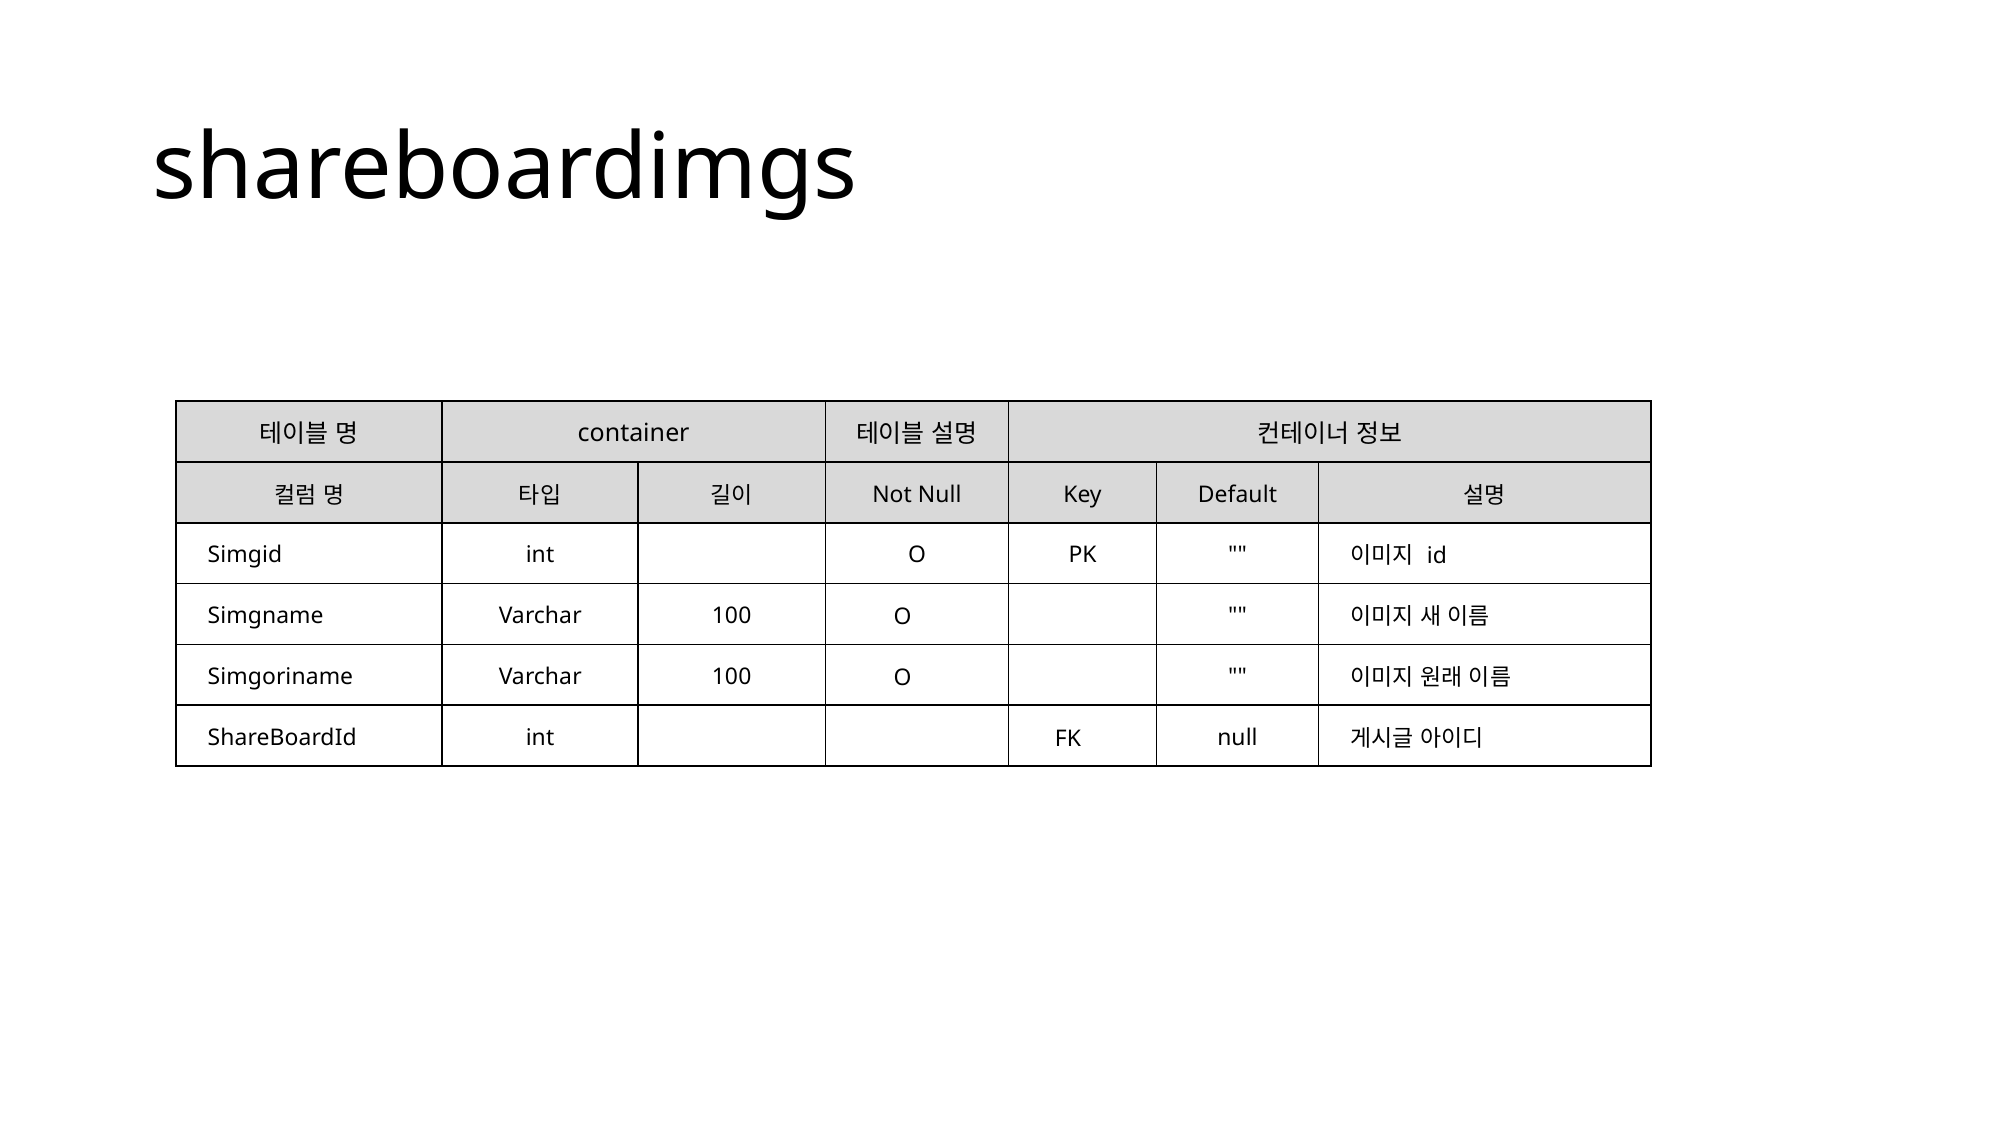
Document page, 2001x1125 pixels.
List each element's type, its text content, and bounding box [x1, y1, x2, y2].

table_cell Key [1009, 463, 1156, 522]
table_cell "" [1157, 584, 1318, 644]
table_cell O [826, 584, 1008, 644]
table_cell "" [1157, 645, 1318, 704]
table_cell Simgid [177, 524, 441, 583]
table_cell ShareBoardId [177, 706, 441, 765]
table_cell 게시글 아이디 [1319, 706, 1650, 765]
table_cell [826, 706, 1008, 765]
table_cell 이미지 새 이름 [1319, 584, 1650, 644]
table_header 컨테이너 정보 [1009, 402, 1650, 461]
table_cell int [443, 706, 637, 765]
table_cell 100 [639, 584, 825, 644]
table_cell 컬럼 명 [177, 463, 441, 522]
table_header 테이블 설명 [826, 402, 1008, 461]
table_cell int [443, 524, 637, 583]
table_cell Simgoriname [177, 645, 441, 704]
table_header 테이블 명 [177, 402, 441, 461]
table_cell Varchar [443, 645, 637, 704]
table_cell Not Null [826, 463, 1008, 522]
table_cell Simgname [177, 584, 441, 644]
table_cell 길이 [639, 463, 825, 522]
table_cell PK [1009, 524, 1156, 583]
table_cell "" [1157, 524, 1318, 583]
table_cell O [826, 645, 1008, 704]
table_header container [443, 402, 825, 461]
table_cell O [826, 524, 1008, 583]
table_cell 100 [639, 645, 825, 704]
table_cell FK [1009, 706, 1156, 765]
table_cell Varchar [443, 584, 637, 644]
table_cell 타입 [443, 463, 637, 522]
table_cell Default [1157, 463, 1318, 522]
table_cell null [1157, 706, 1318, 765]
title shareboardimgs [137, 59, 1863, 278]
table_cell [639, 524, 825, 583]
table_cell [1009, 584, 1156, 644]
table_cell [1009, 645, 1156, 704]
table_cell 이미지 id [1319, 524, 1650, 583]
table_cell [639, 706, 825, 765]
table_cell 설명 [1319, 463, 1650, 522]
table_cell 이미지 원래 이름 [1319, 645, 1650, 704]
